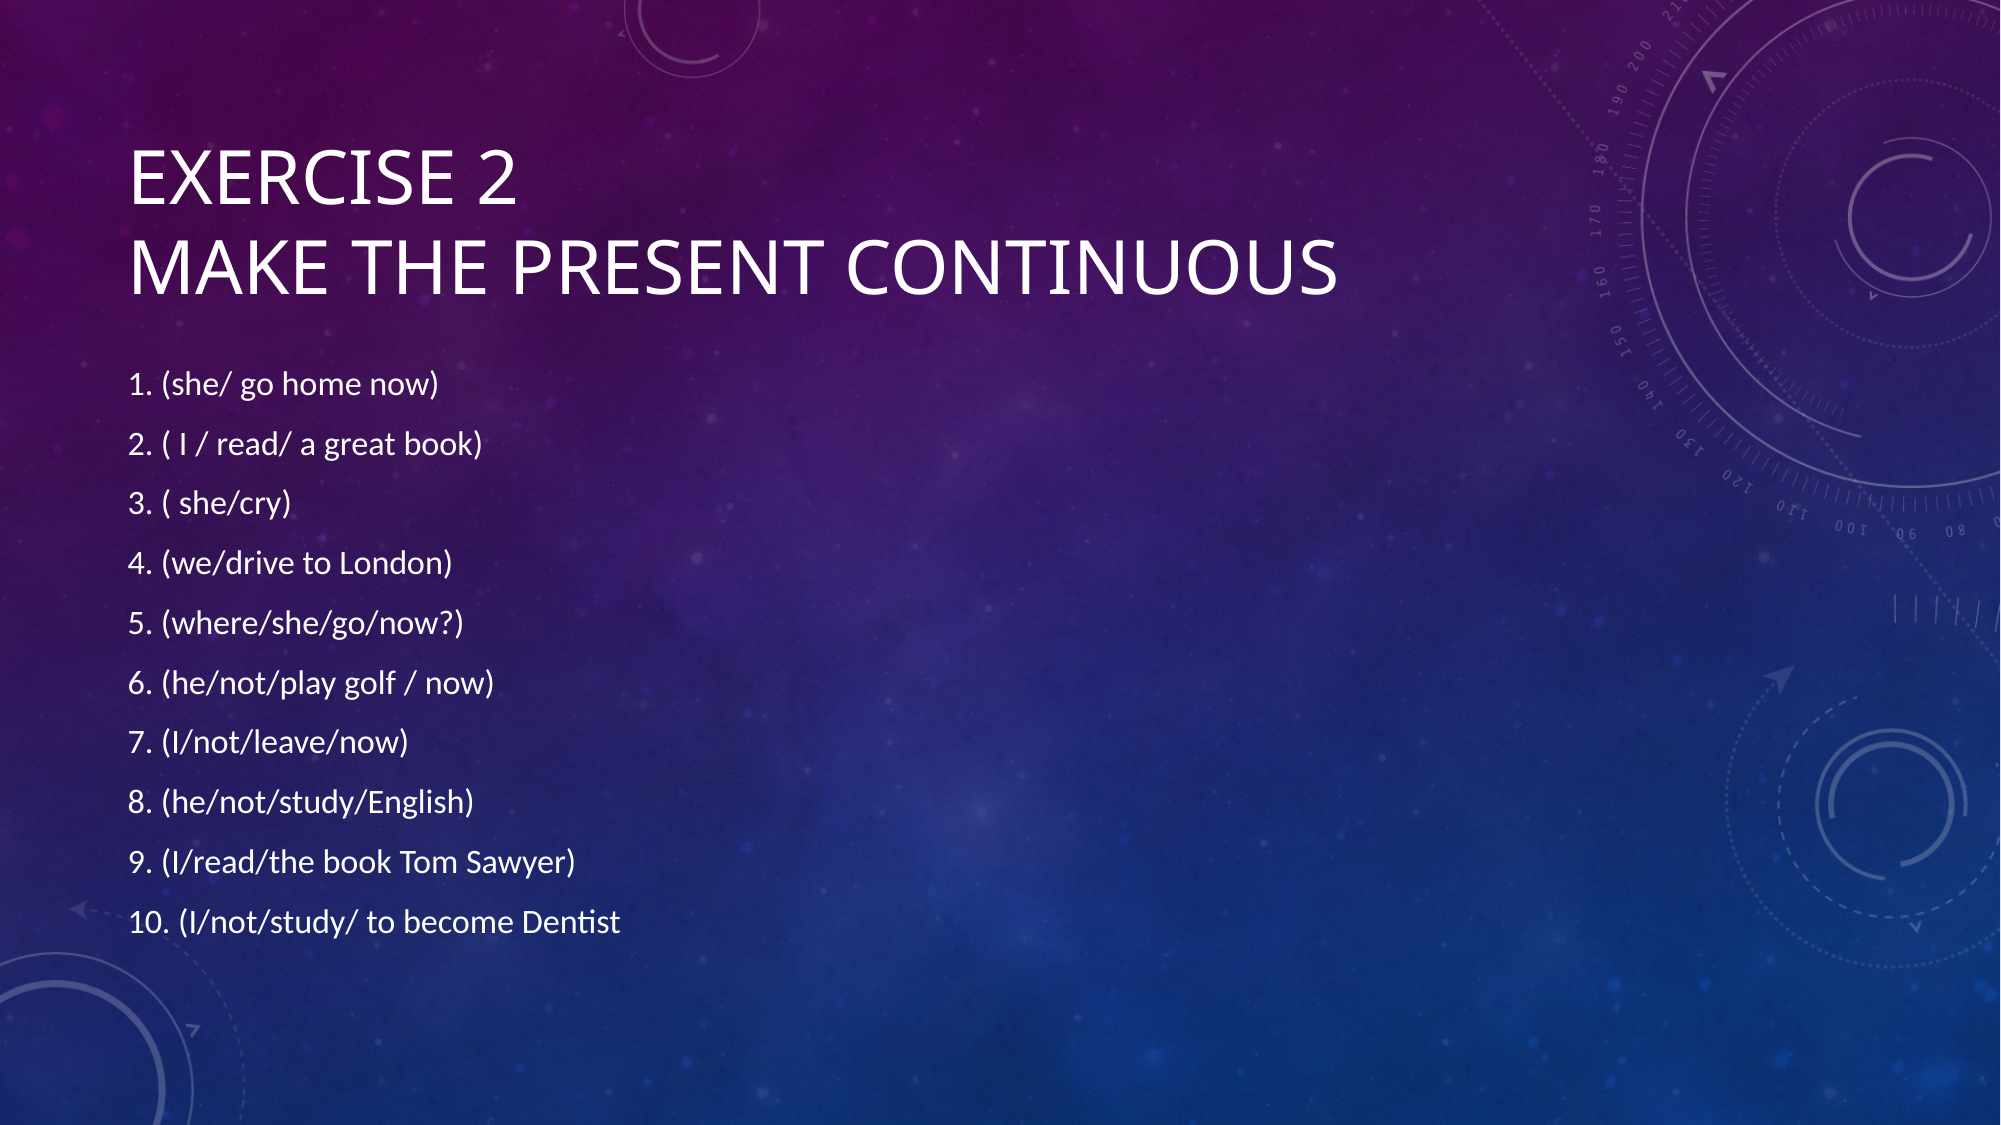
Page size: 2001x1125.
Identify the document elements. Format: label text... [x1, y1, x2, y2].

title EXERCISE 2 MAKE THE PRESENT CONTINUOUS [112, 99, 1775, 339]
picture [0, 0, 2001, 1125]
list 1. (she/ go home now) 2. ( I / read/ a great book) 3. ( she/cry) 4. (we/drive to London) 5. (where/she/go/now?) 6. (he/not/play golf / now) 7. (I/not/leave/now) 8. (he/not/study/English) 9. (I/read/the book Tom Sawyer) 10. (I/not/study/ to become Dentist [112, 351, 1775, 950]
